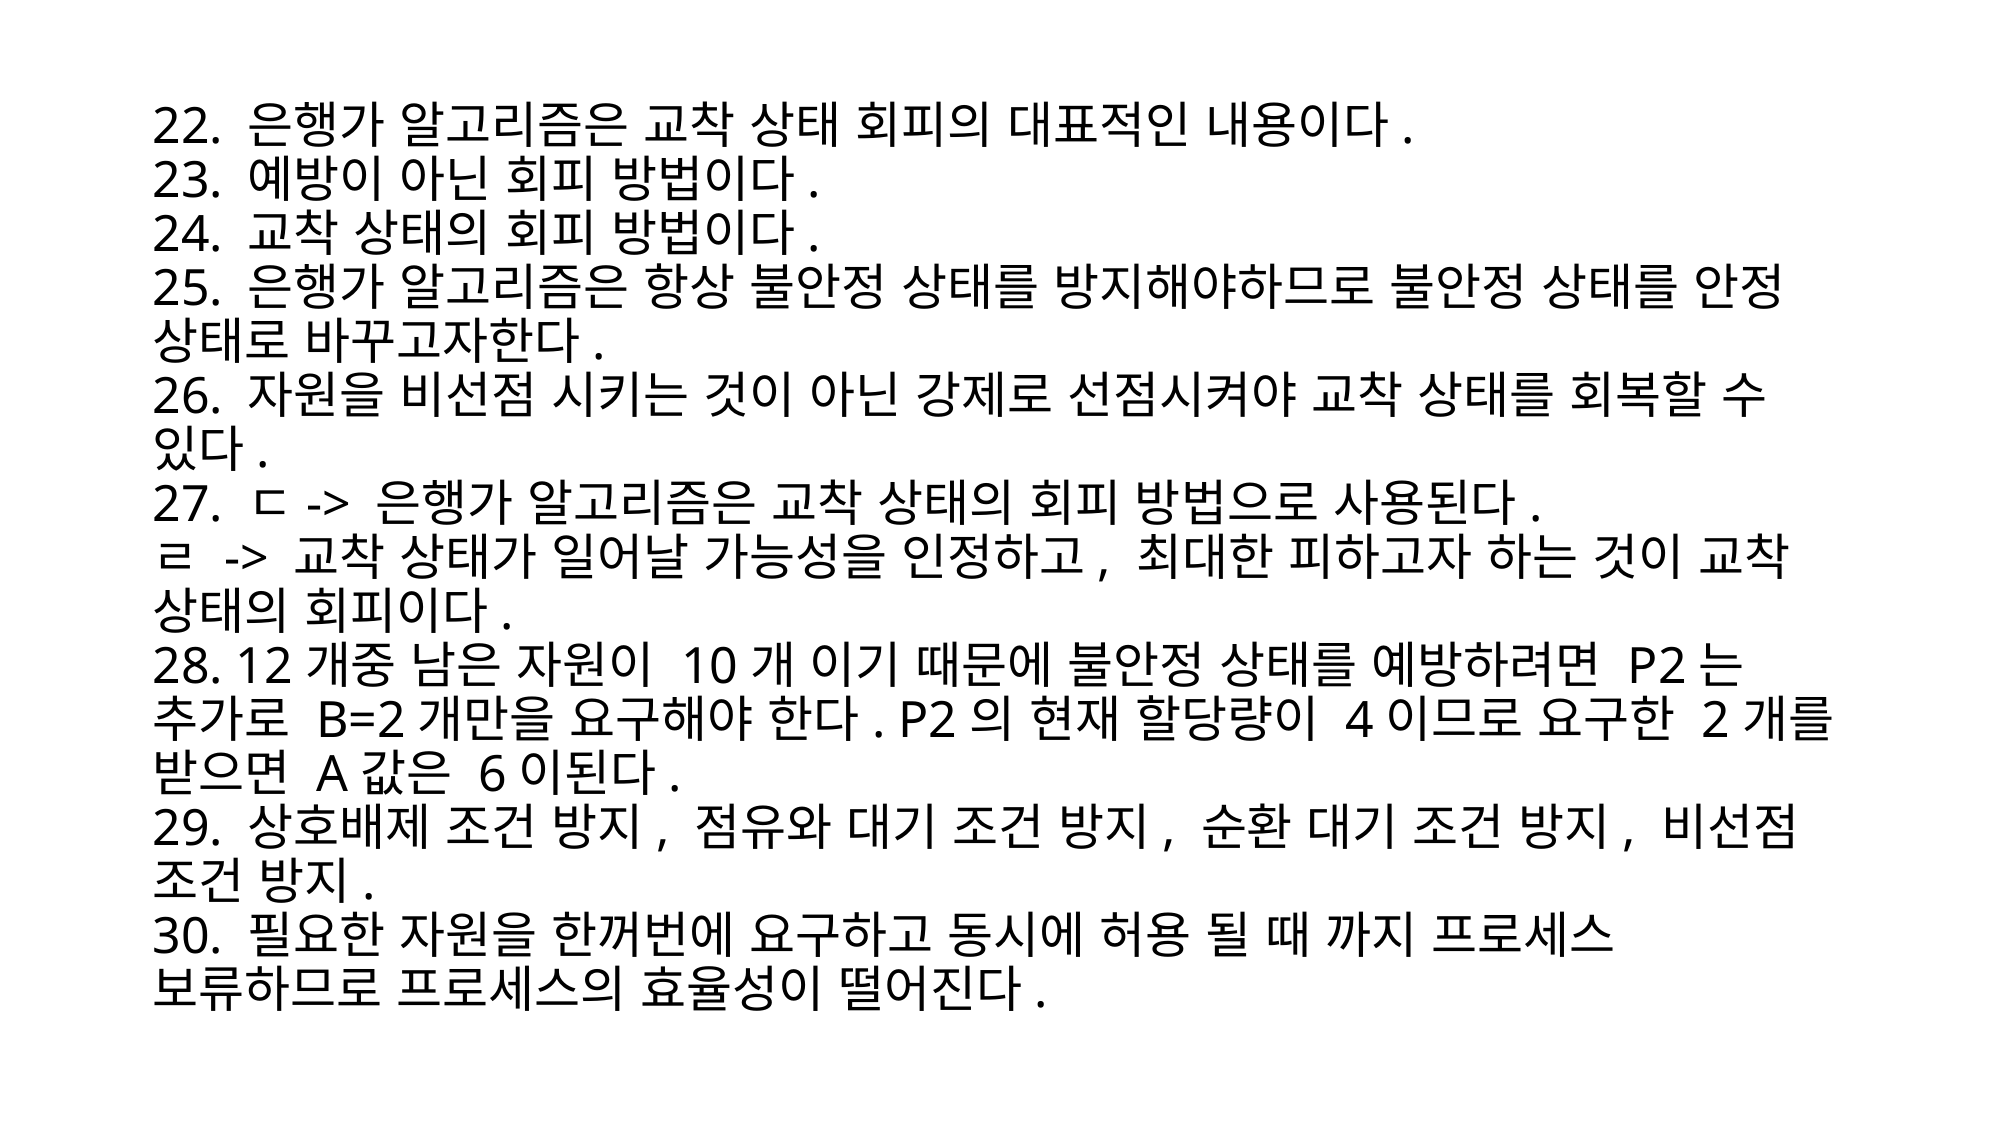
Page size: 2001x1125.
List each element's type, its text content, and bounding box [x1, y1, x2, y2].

title 22. 은행가 알고리즘은 교착 상태 회피의 대표적인 내용이다. 23. 예방이 아닌 회피 방법이다. 24. 교착 상태의 회피 방법이다. 25. 은행가 알고리즘은 항상 불안정 상태를 방지해야하므로 불안정 상태를 안정 상태로 바꾸고자한다. 26. 자원을 비선점 시키는 것이 아닌 강제로 선점시켜야 교착 상태를 회복할 수 있다. 27. ㄷ-> 은행가 알고리즘은 교착 상태의 회피 방법으로 사용된다. ㄹ -> 교착 상태가 일어날 가능성을 인정하고, 최대한 피하고자 하는 것이 교착 상태의 회피이다. 28. 12개중 남은 자원이 10개 이기 때문에 불안정 상태를 예방하려면 P2는 추가로 B=2개만을 요구해야 한다. P2의 현재 할당량이 4이므로 요구한 2개를 받으면 A값은 6이된다. 29. 상호배제 조건 방지, 점유와 대기 조건 방지, 순환 대기 조건 방지, 비선점 조건 방지. 30. 필요한 자원을 한꺼번에 요구하고 동시에 허용 될 때 까지 프로세스 보류하므로 프로세스의 효율성이 떨어진다. [137, 59, 1863, 1060]
